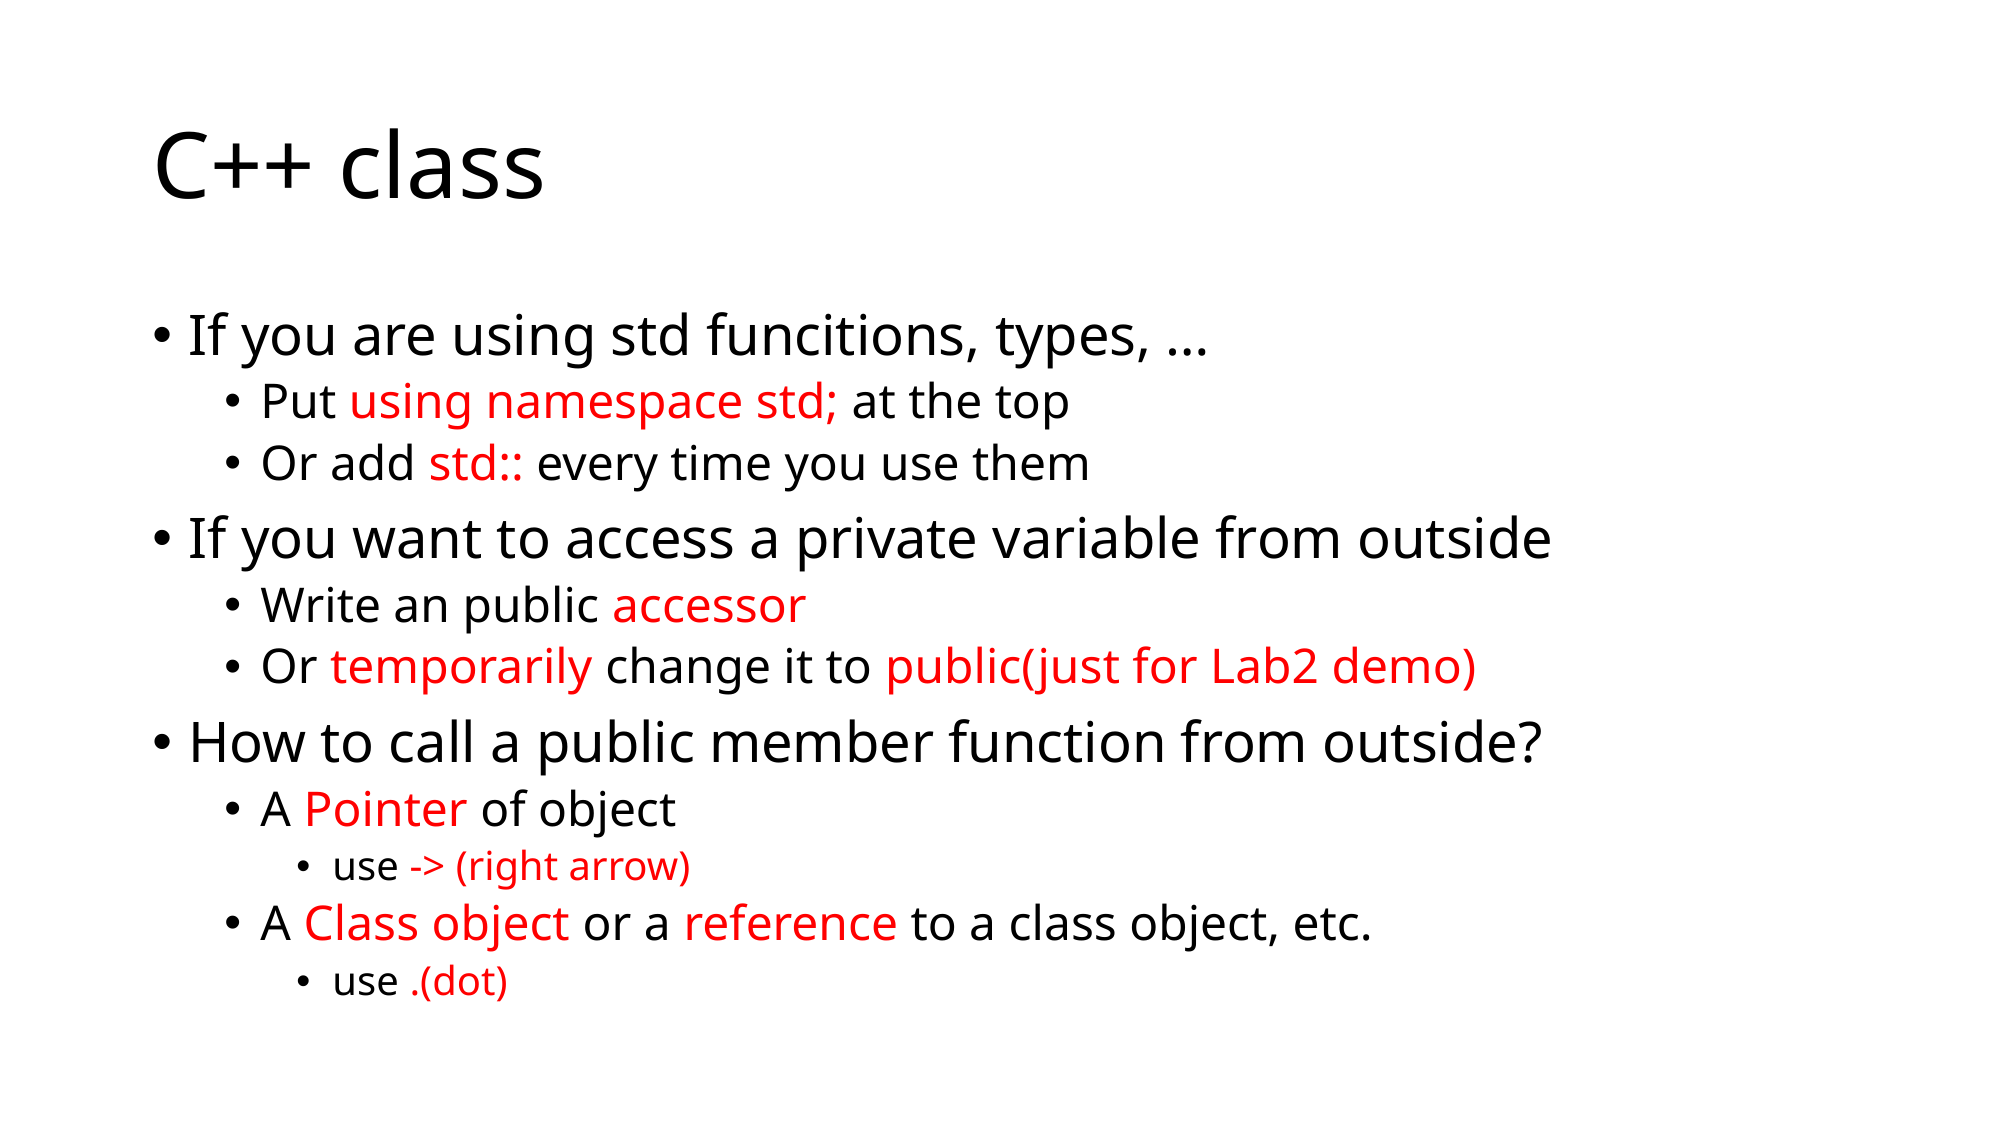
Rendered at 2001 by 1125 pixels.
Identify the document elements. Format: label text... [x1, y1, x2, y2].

title C++ class [137, 59, 1863, 278]
list If you are using std funcitions, types, … Put using namespace std; at the top Or add std:: every time you use them If you want to access a private variable from outside Write an public accessor Or temporarily change it to public(just for Lab2 demo) How to call a public member function from outside? A Pointer of object use -> (right arrow) A Class object or a reference to a class object, etc. use .(dot) [137, 299, 1863, 1014]
